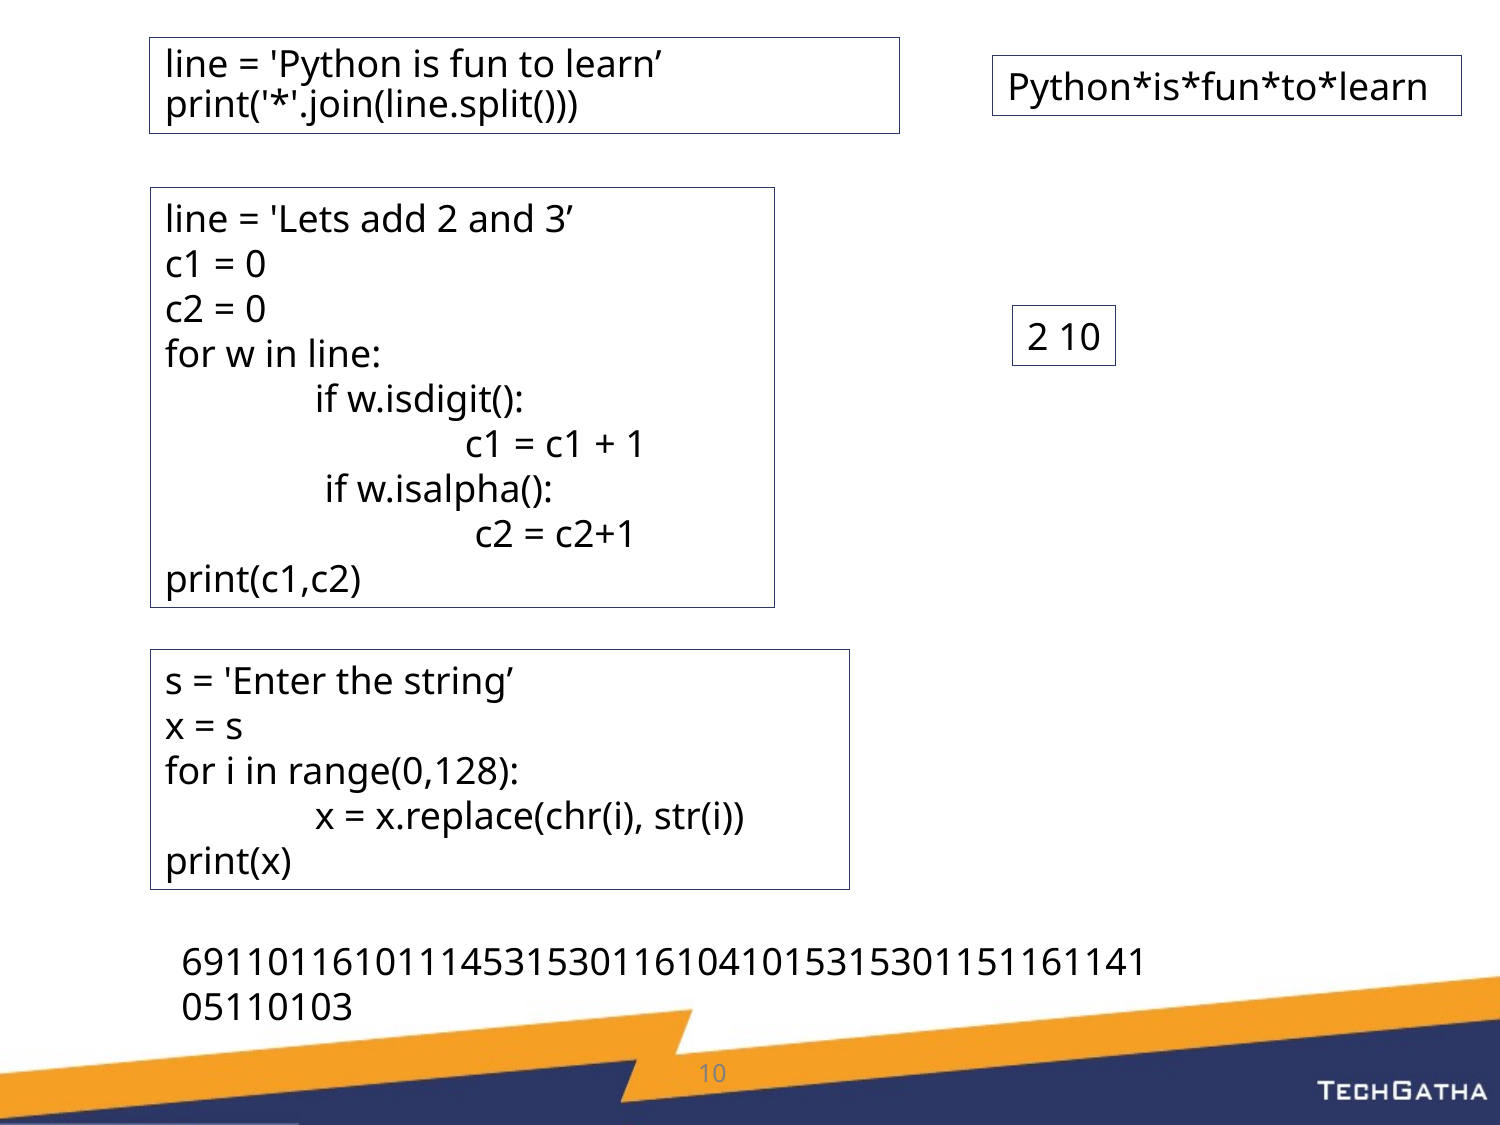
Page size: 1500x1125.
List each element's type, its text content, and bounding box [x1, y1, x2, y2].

text_box 69110116101114531530116104101531530115116114105110103 [166, 930, 1175, 1036]
picture [0, 0, 1500, 1125]
text_box s = 'Enter the string’ x = s for i in range(0,128): x = x.replace(chr(i), str(i)) print(x) [150, 649, 850, 890]
text_box Python*is*fun*to*learn [992, 55, 1462, 116]
text_box line = 'Python is fun to learn’ print('*'.join(line.split())) [149, 37, 900, 134]
text_box 2 10 [1012, 305, 1116, 366]
text_box line = 'Lets add 2 and 3’ c1 = 0 c2 = 0 for w in line: if w.isdigit(): c1 = c1 + 1 if w.isalpha(): c2 = c2+1 print(c1,c2) [150, 187, 775, 608]
